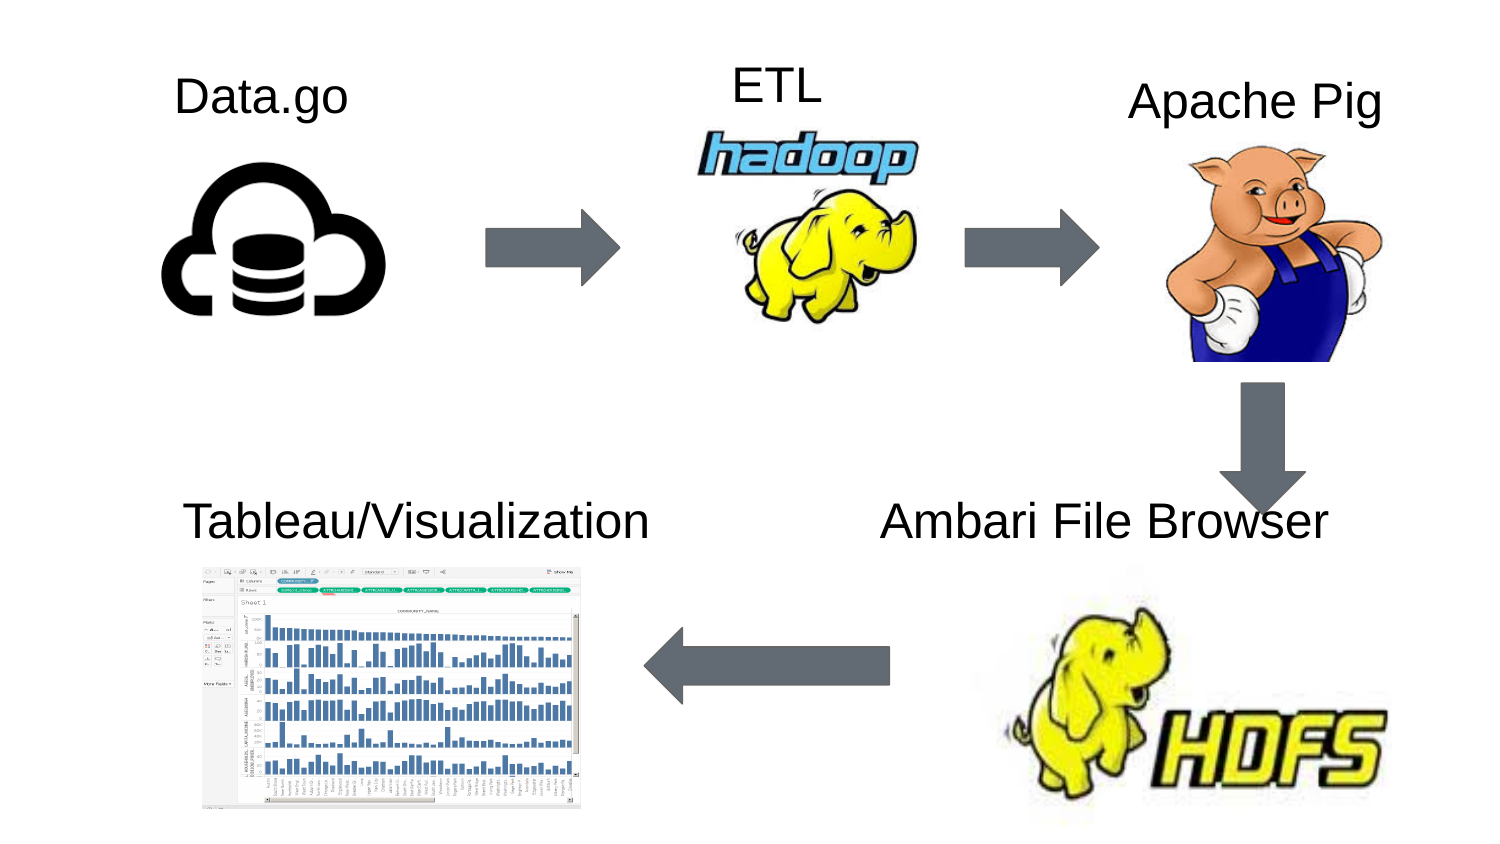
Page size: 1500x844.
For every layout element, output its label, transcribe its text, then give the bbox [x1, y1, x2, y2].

picture [1146, 132, 1425, 363]
picture [644, 117, 955, 360]
text_box Data.gov [158, 48, 388, 124]
text_box [644, 627, 890, 704]
text_box [1220, 383, 1306, 473]
text_box [486, 209, 620, 286]
text_box [965, 209, 1100, 286]
text_box ETL [632, 36, 967, 125]
picture [965, 558, 1392, 840]
text_box Apache Pig [1112, 53, 1436, 130]
text_box Tableau/Visualization [167, 473, 713, 550]
text_box Ambari File Browser [864, 473, 1376, 628]
picture [202, 567, 581, 810]
picture [158, 124, 388, 354]
